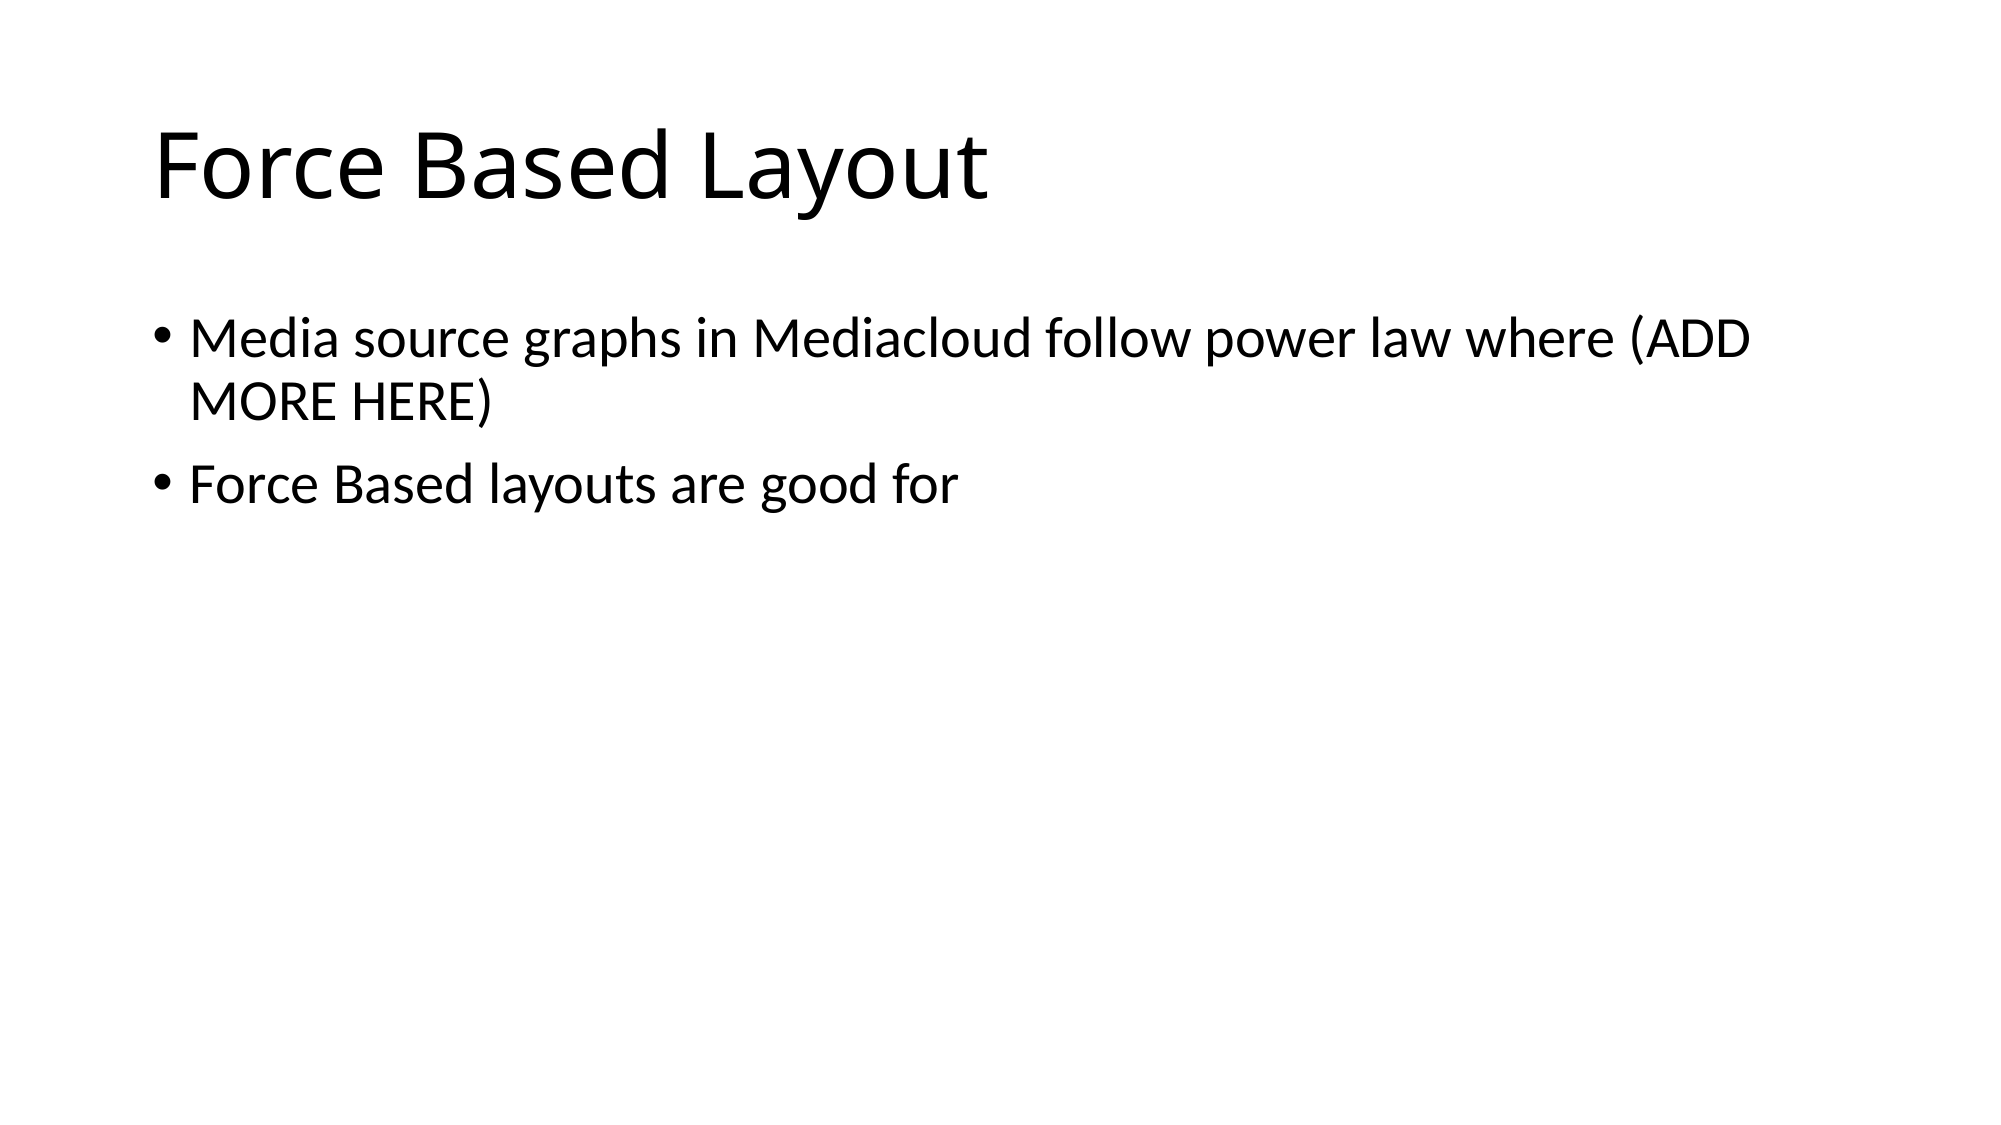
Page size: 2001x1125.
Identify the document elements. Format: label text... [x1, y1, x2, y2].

title Force Based Layout [137, 59, 1863, 278]
list Media source graphs in Mediacloud follow power law where (ADD MORE HERE) Force Based layouts are good for [137, 299, 1863, 1014]
